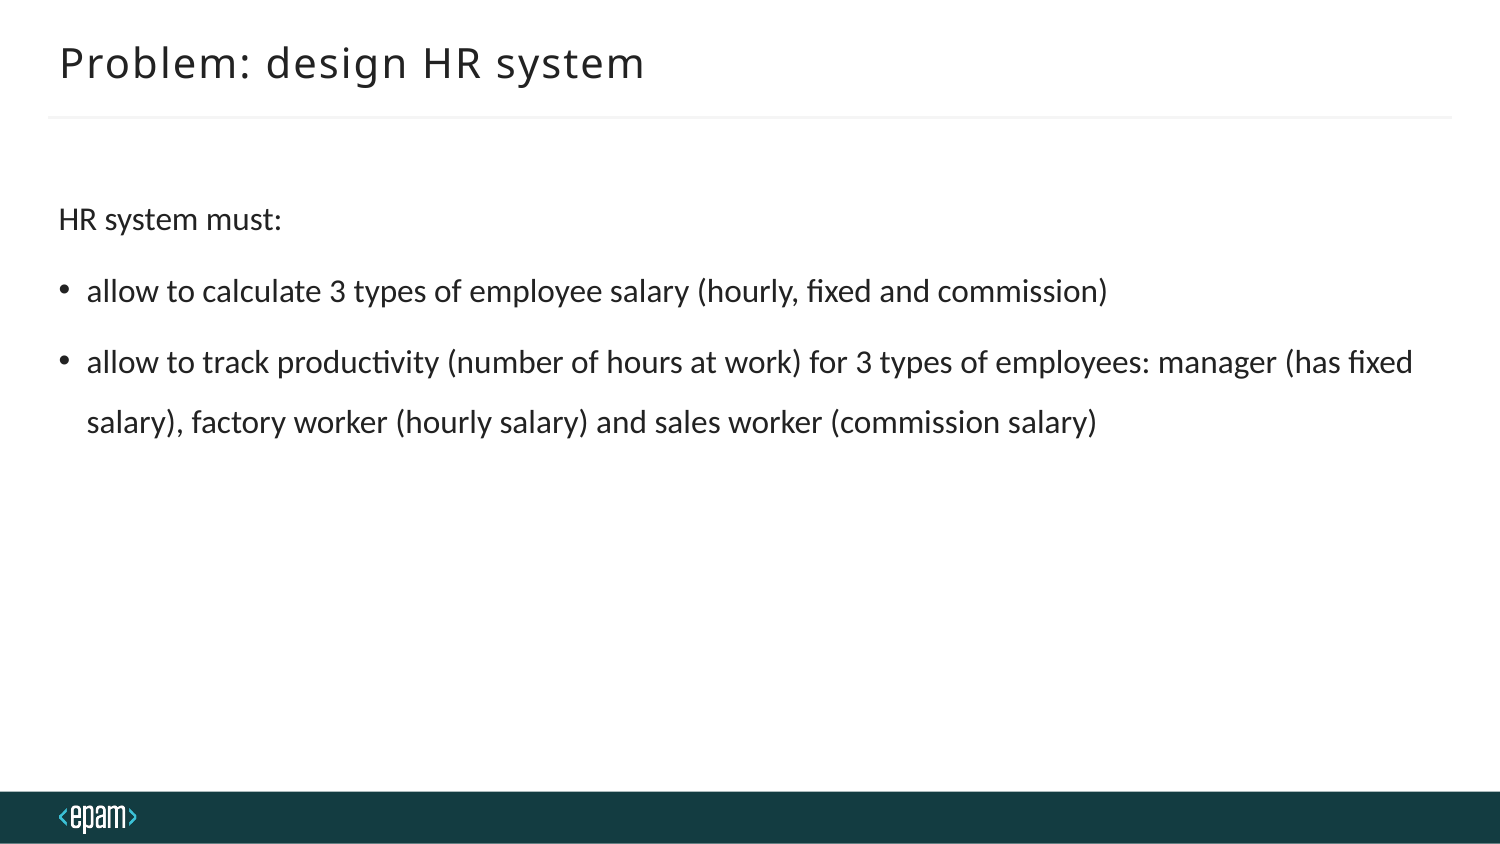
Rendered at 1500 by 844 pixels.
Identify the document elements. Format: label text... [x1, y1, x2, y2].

title Problem: design HR system [59, 37, 1442, 87]
list HR system must: allow to calculate 3 types of employee salary (hourly, fixed and commission) allow to track productivity (number of hours at work) for 3 types of employees: manager (has fixed salary), factory worker (hourly salary) and sales worker (commission salary) [58, 177, 1442, 735]
